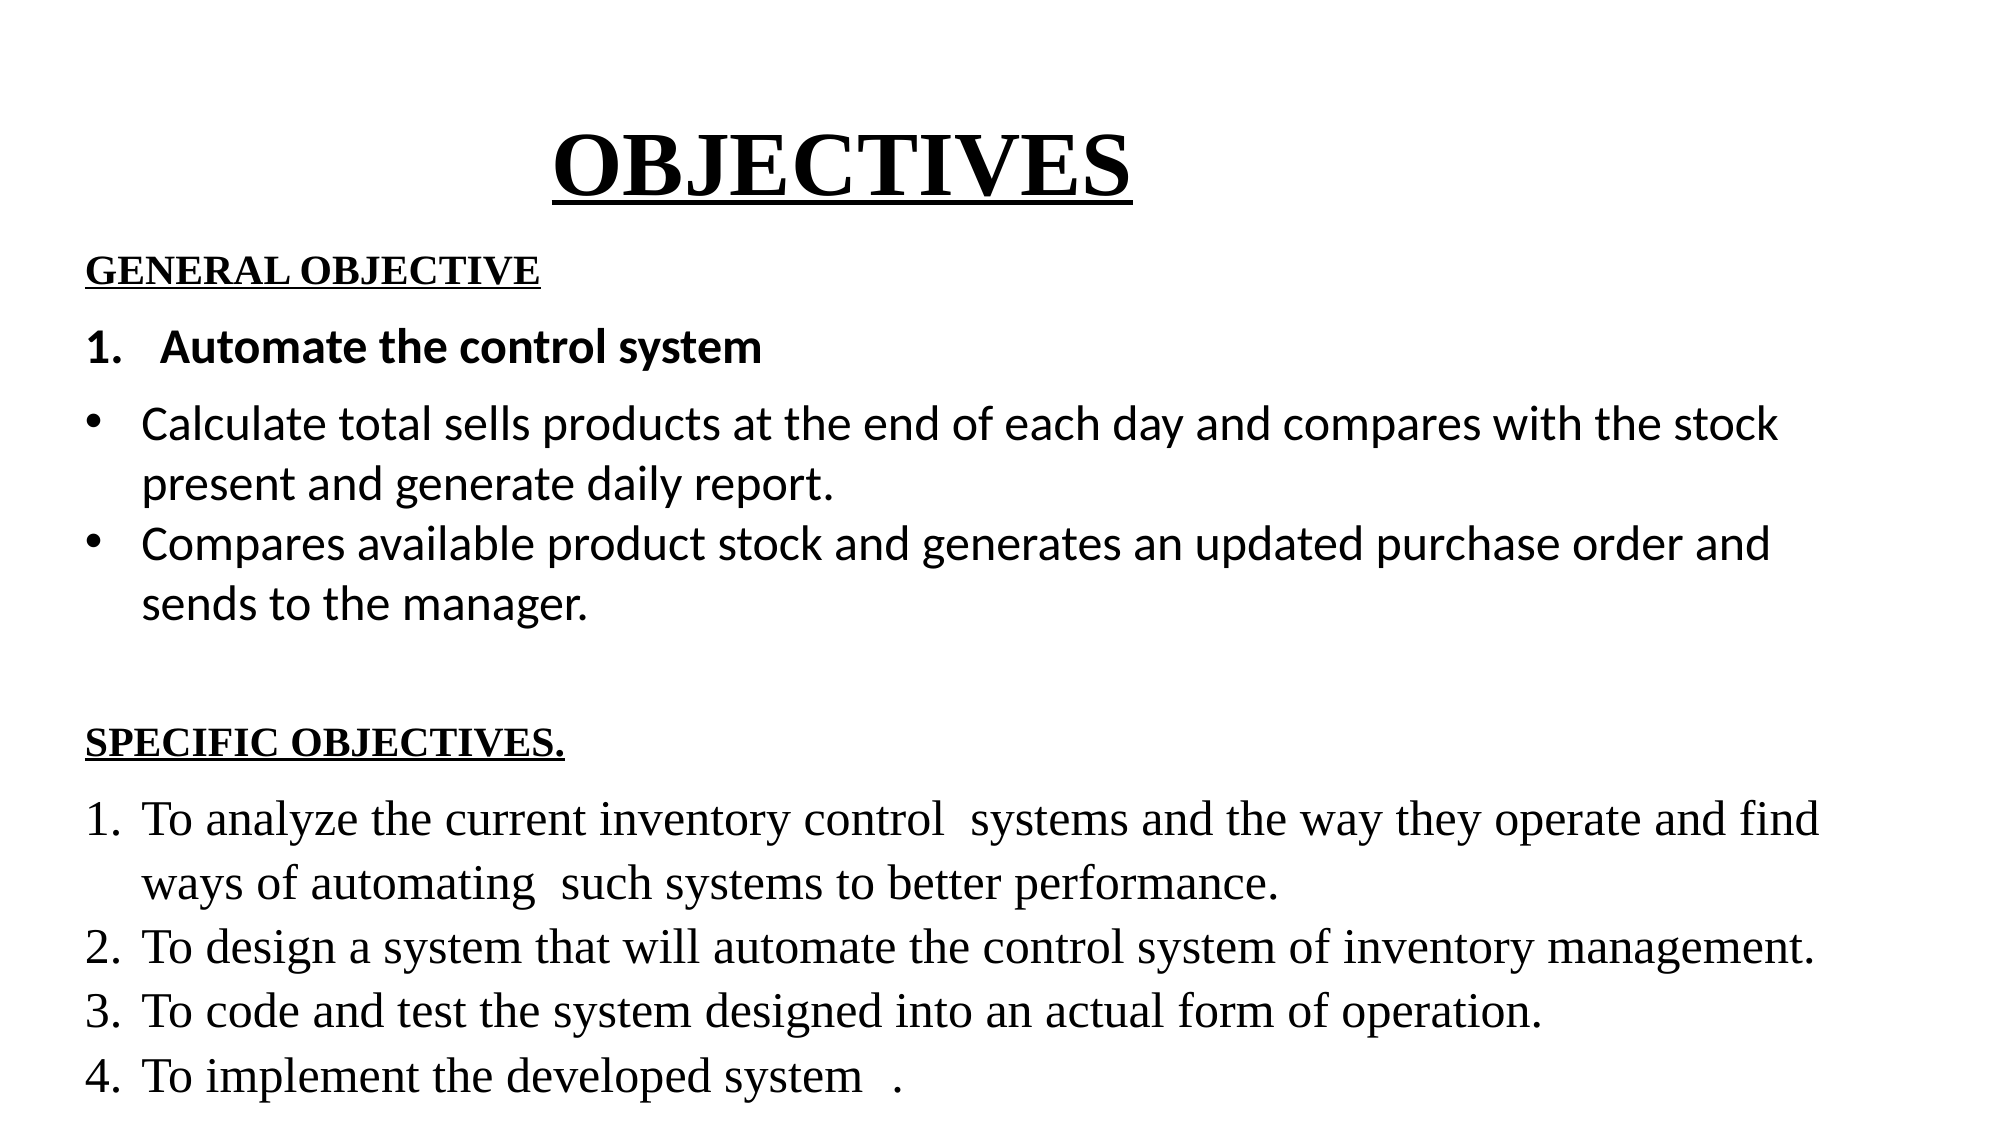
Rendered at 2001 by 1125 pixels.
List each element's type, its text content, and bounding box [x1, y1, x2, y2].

text_box GENERAL OBJECTIVE Automate the control system Calculate total sells products at the end of each day and compares with the stock present and generate daily report. Compares available product stock and generates an updated purchase order and sends to the manager. SPECIFIC OBJECTIVES. To analyze the current inventory control systems and the way they operate and find ways of automating such systems to better performance. To design a system that will automate the control system of inventory management. To code and test the system designed into an actual form of operation. To implement the developed system . [70, 231, 1846, 1110]
text_box OBJECTIVES [536, 99, 1947, 232]
